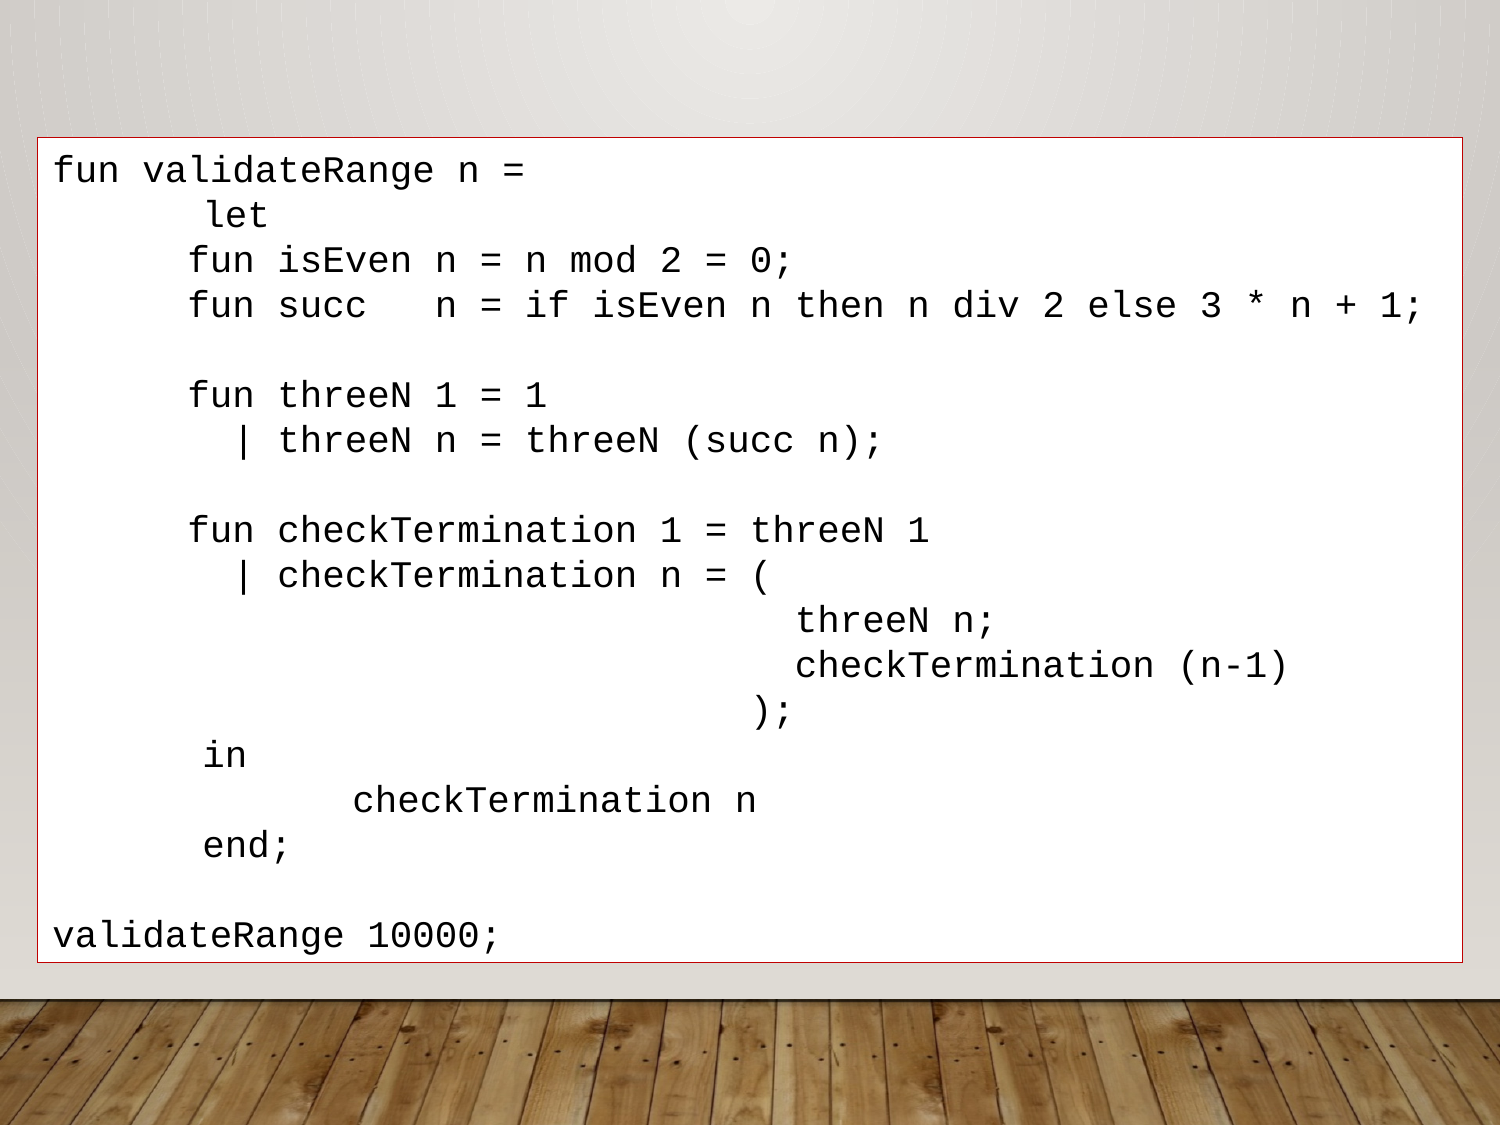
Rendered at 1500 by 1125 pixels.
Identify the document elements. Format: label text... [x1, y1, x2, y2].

text_box fun validateRange n = let fun isEven n = n mod 2 = 0; fun succ n = if isEven n then n div 2 else 3 * n + 1; fun threeN 1 = 1 | threeN n = threeN (succ n); fun checkTermination 1 = threeN 1 | checkTermination n = ( threeN n; checkTermination (n-1) ); in checkTermination n end; validateRange 10000; [37, 137, 1463, 963]
picture [0, 999, 1500, 1125]
